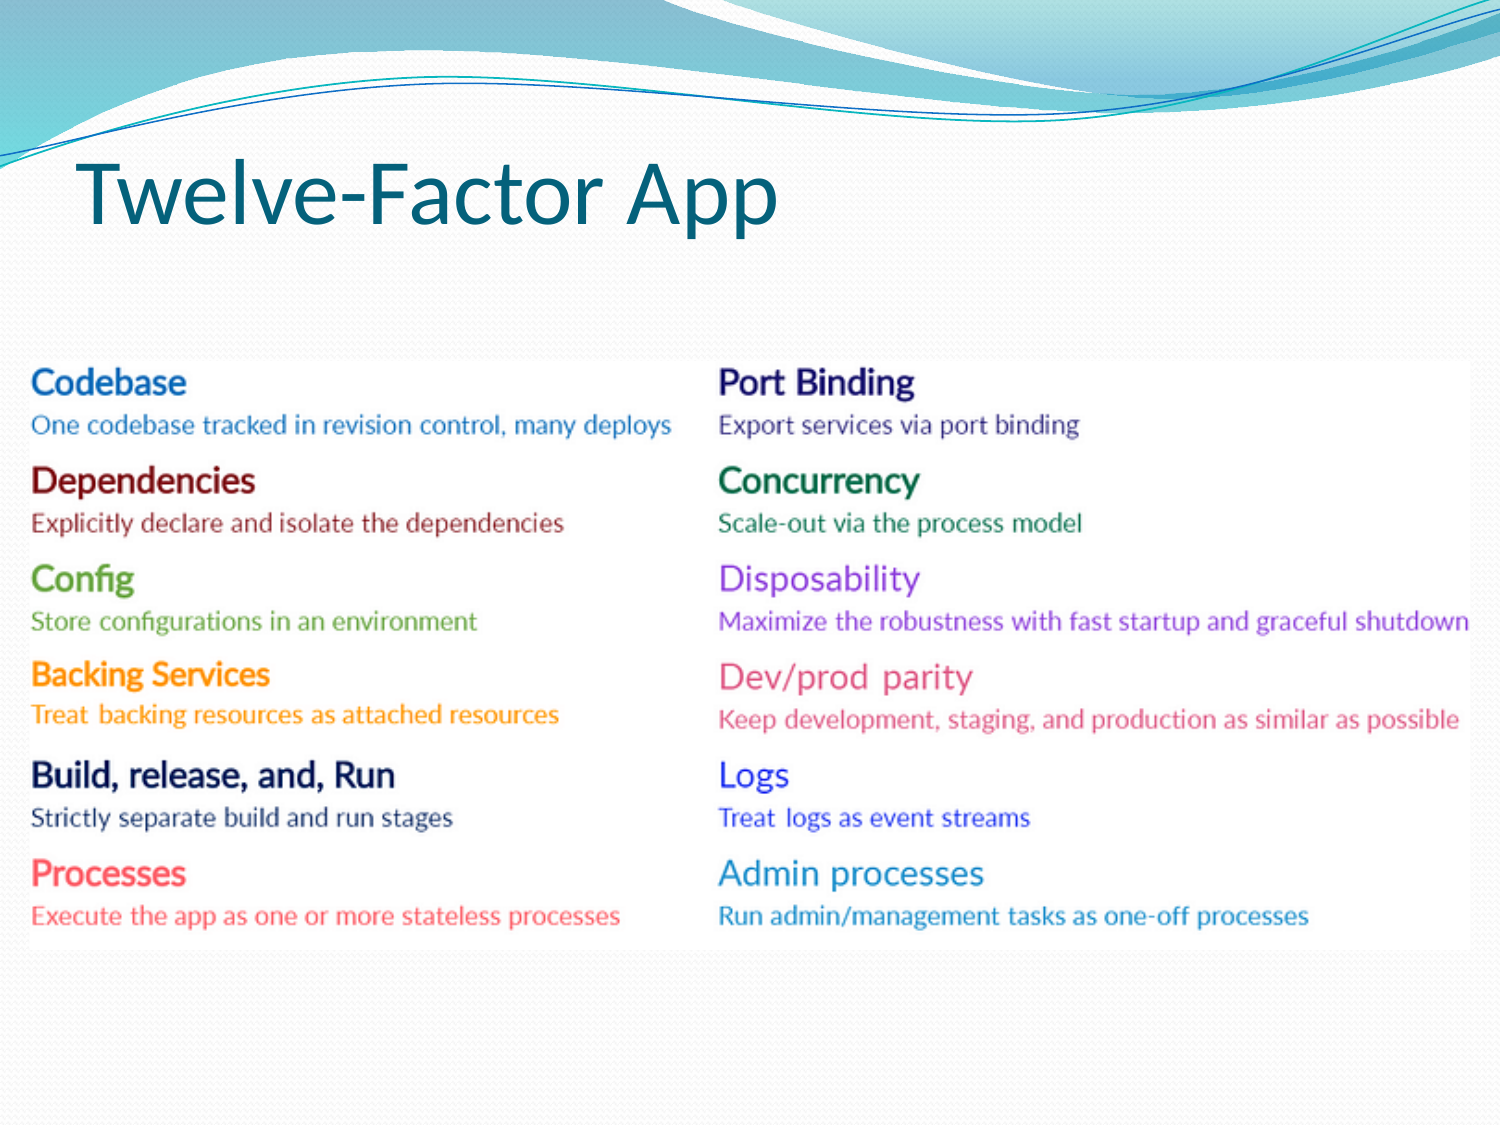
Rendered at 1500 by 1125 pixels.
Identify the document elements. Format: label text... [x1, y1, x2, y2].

title Twelve-Factor App [75, 115, 1425, 244]
picture [29, 361, 1471, 950]
